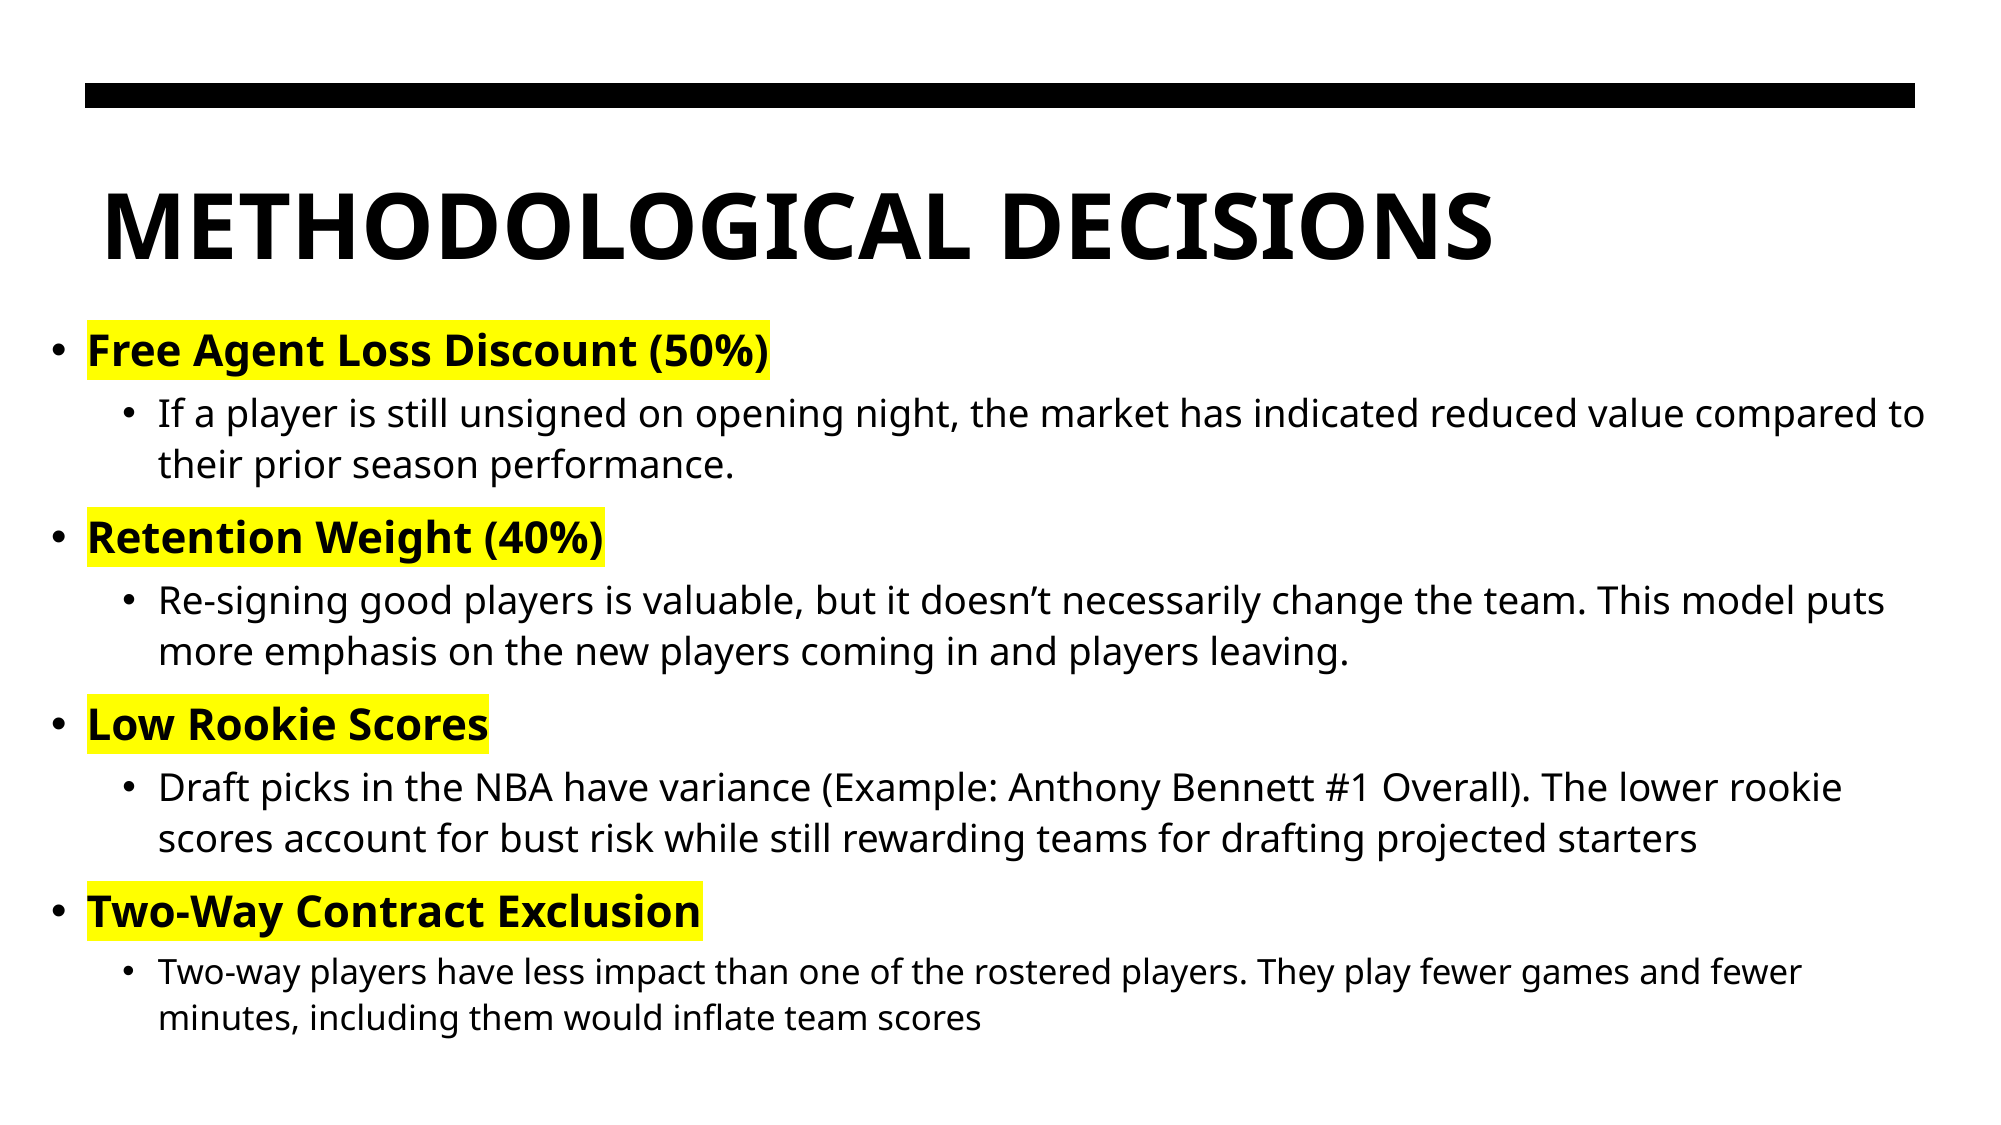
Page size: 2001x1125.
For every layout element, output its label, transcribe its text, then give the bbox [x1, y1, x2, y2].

title METHODOLOGICAL DECISIONS [85, 160, 1916, 309]
list Free Agent Loss Discount (50%) If a player is still unsigned on opening night, the market has indicated reduced value compared to their prior season performance. Retention Weight (40%) Re-signing good players is valuable, but it doesn’t necessarily change the team. This model puts more emphasis on the new players coming in and players leaving. Low Rookie Scores Draft picks in the NBA have variance (Example: Anthony Bennett #1 Overall). The lower rookie scores account for bust risk while still rewarding teams for drafting projected starters Two-Way Contract Exclusion Two-way players have less impact than one of the rostered players. They play fewer games and fewer minutes, including them would inflate team scores [36, 309, 1952, 1048]
